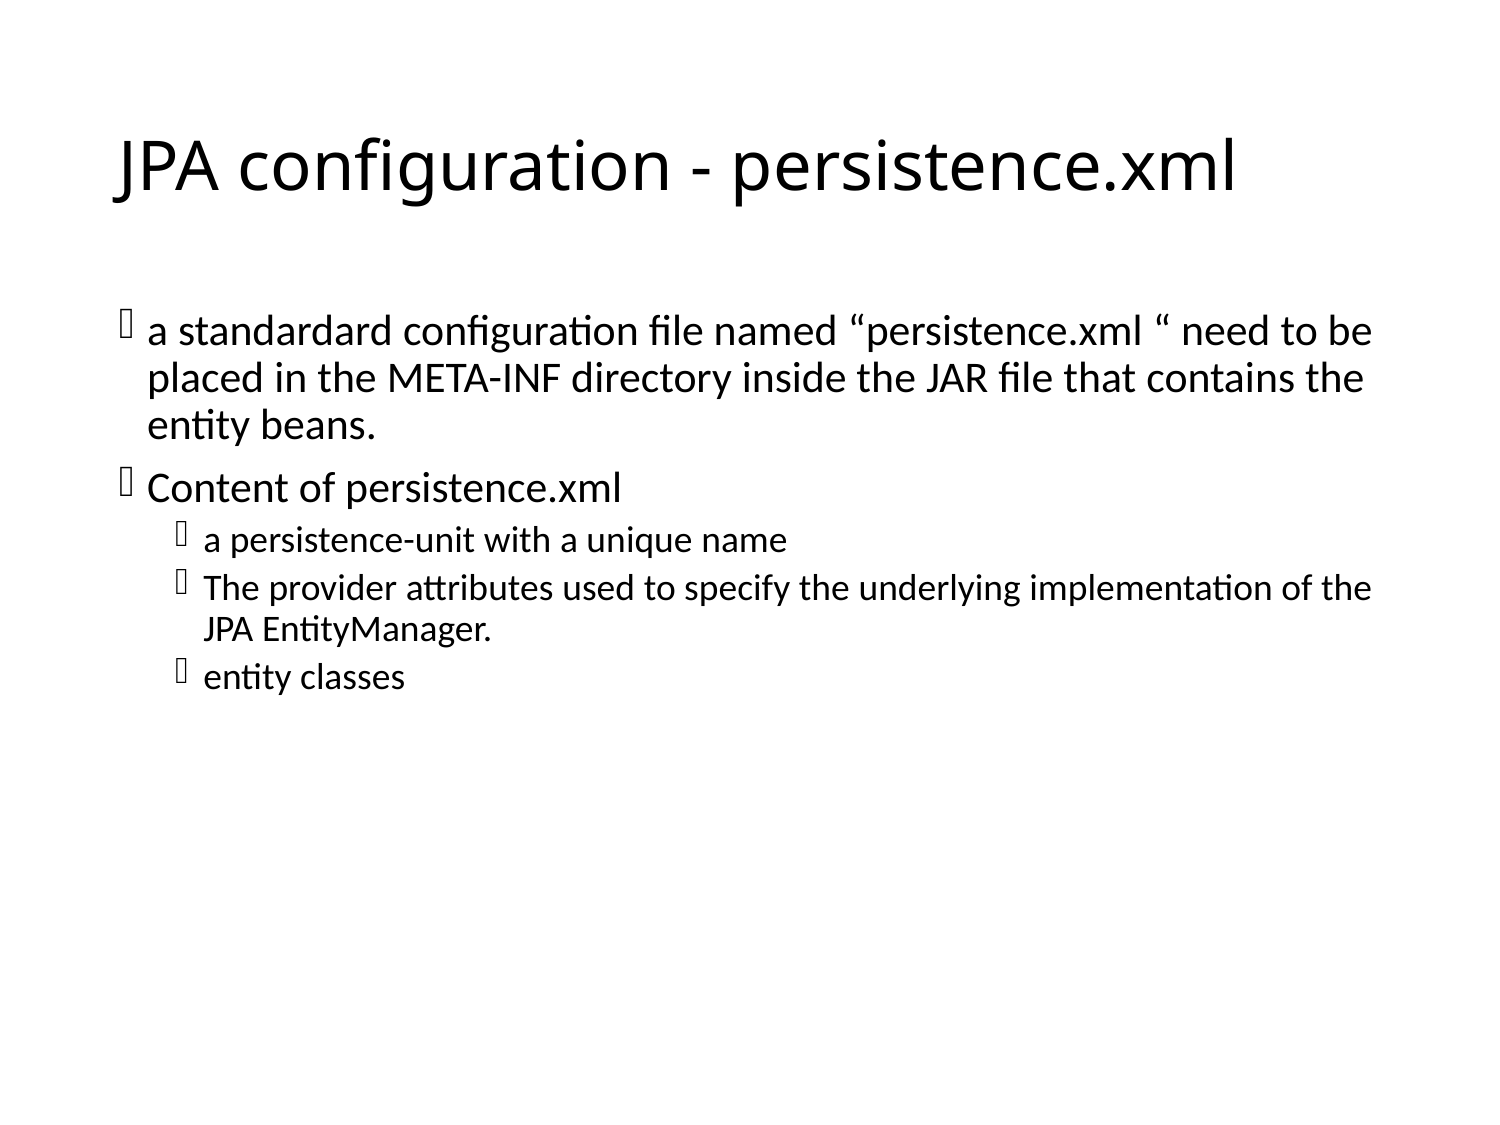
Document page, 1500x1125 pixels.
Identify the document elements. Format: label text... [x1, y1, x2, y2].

title JPA configuration - persistence.xml [103, 60, 1398, 278]
list a standardard configuration file named “persistence.xml “ need to be placed in the META-INF directory inside the JAR file that contains the entity beans. Content of persistence.xml a persistence-unit with a unique name The provider attributes used to specify the underlying implementation of the JPA EntityManager. entity classes [103, 299, 1398, 1014]
